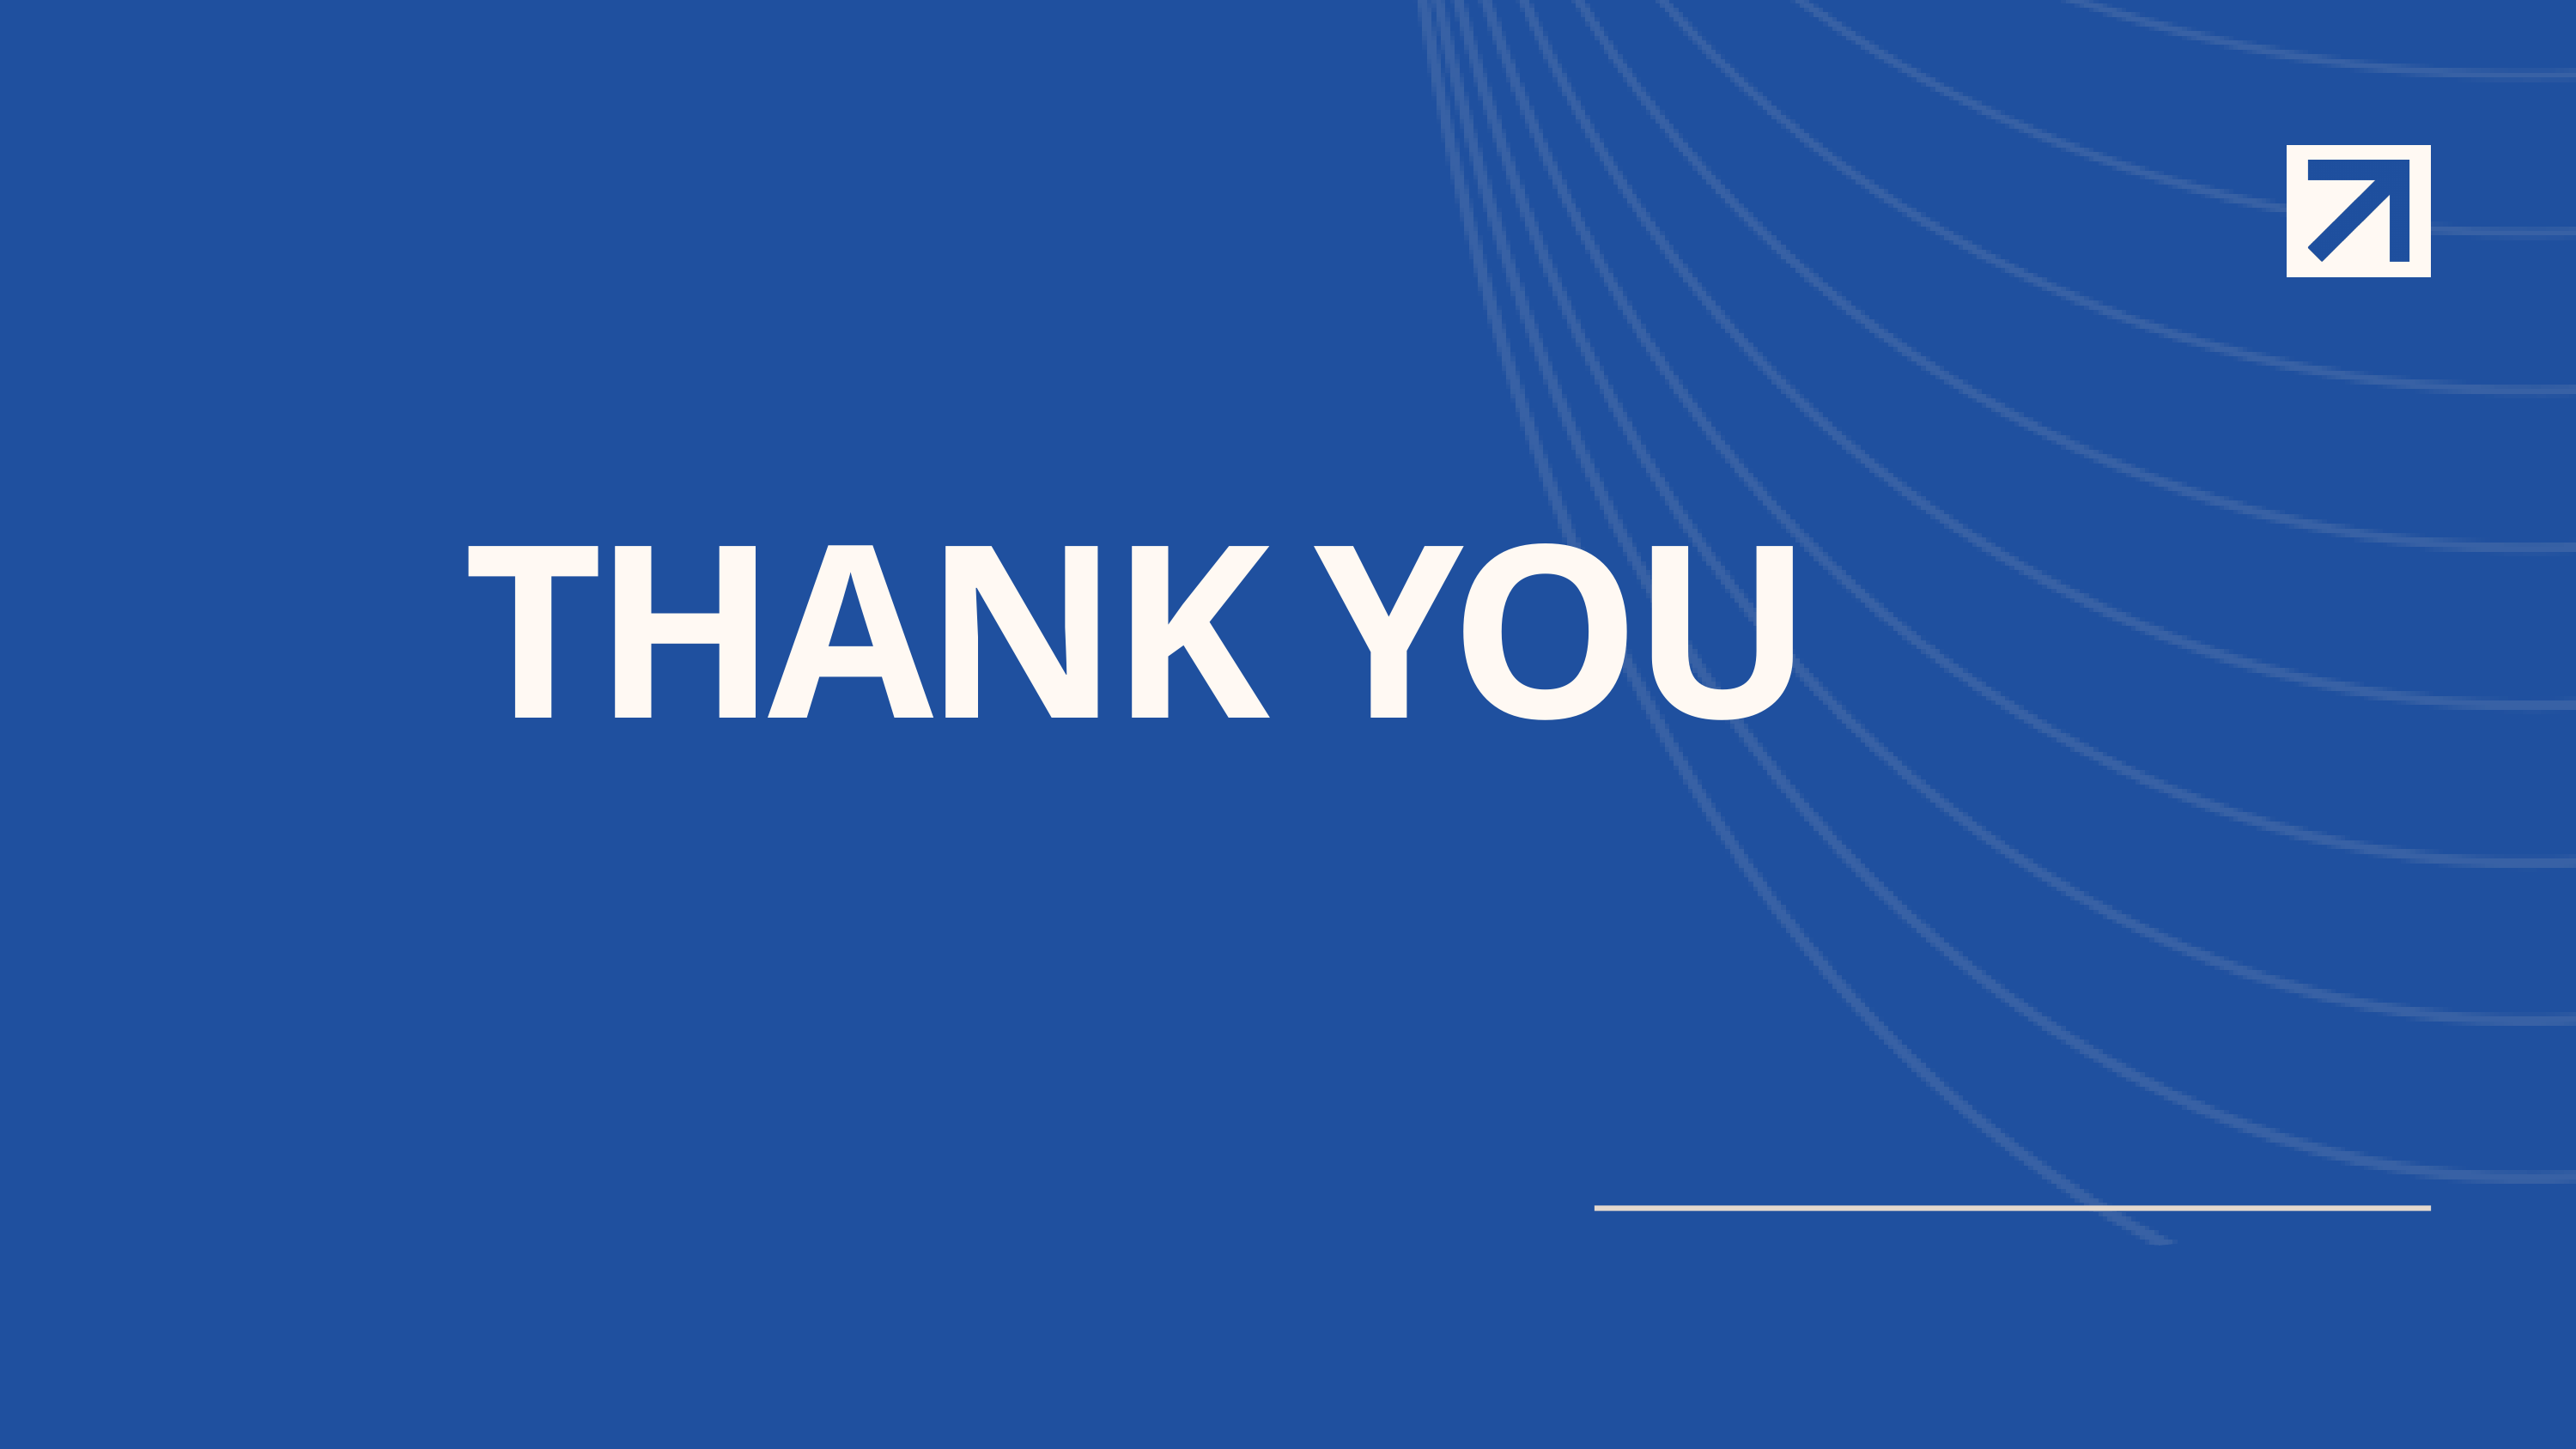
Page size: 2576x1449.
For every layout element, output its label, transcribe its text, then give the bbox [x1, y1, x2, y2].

text_box [829, 0, 2576, 1366]
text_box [2286, 144, 2432, 278]
text_box THANK YOU [464, 513, 1881, 767]
